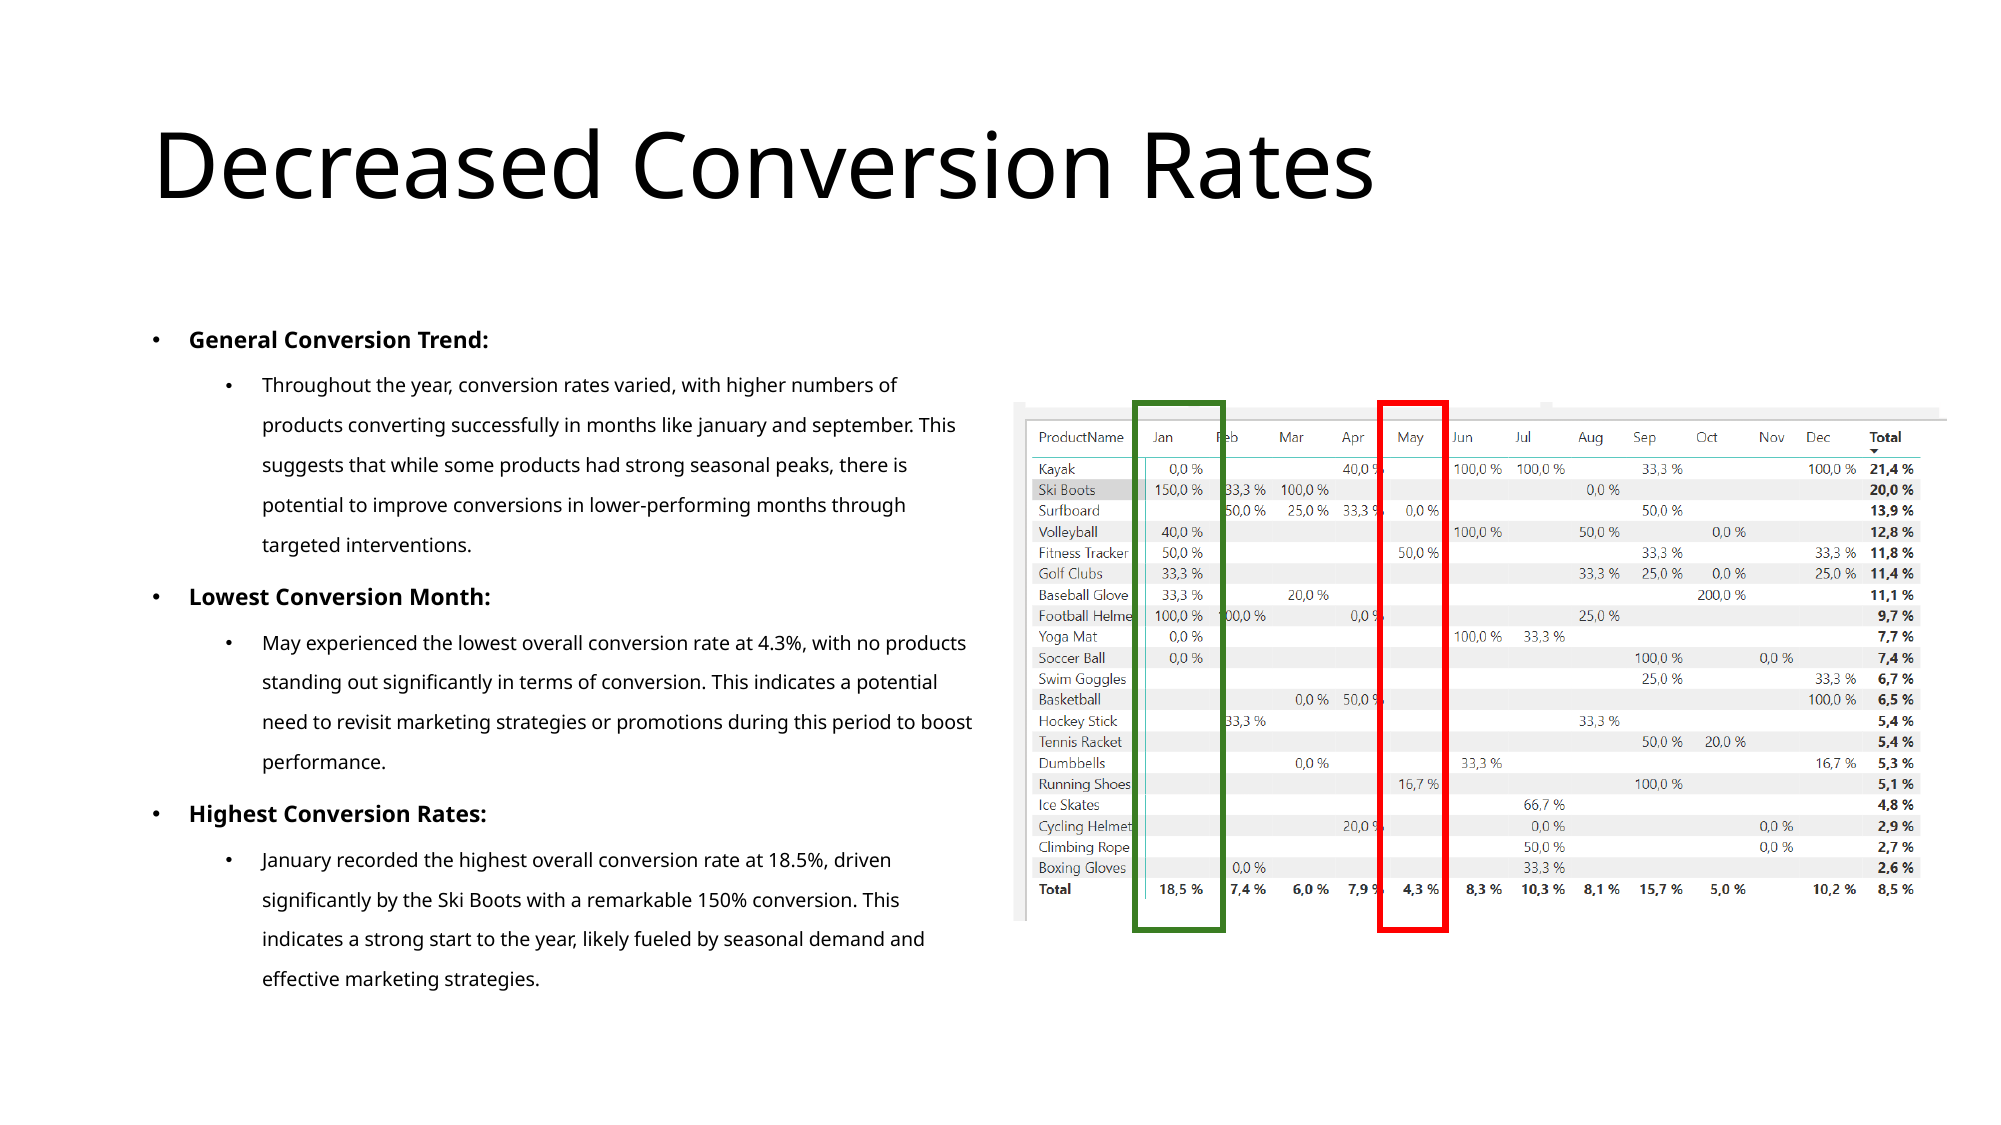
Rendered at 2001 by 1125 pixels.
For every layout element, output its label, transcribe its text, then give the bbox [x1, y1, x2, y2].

picture [1011, 402, 1948, 921]
text_box [1134, 921, 1225, 932]
title Decreased Conversion Rates [137, 59, 1863, 278]
list General Conversion Trend: Throughout the year, conversion rates varied, with higher numbers of products converting successfully in months like january and september. This suggests that while some products had strong seasonal peaks, there is potential to improve conversions in lower-performing months through targeted interventions. Lowest Conversion Month: May experienced the lowest overall conversion rate at 4.3%, with no products standing out significantly in terms of conversion. This indicates a potential need to revisit marketing strategies or promotions during this period to boost performance. Highest Conversion Rates: January recorded the highest overall conversion rate at 18.5%, driven significantly by the Ski Boots with a remarkable 150% conversion. This indicates a strong start to the year, likely fueled by seasonal demand and effective marketing strategies. [137, 299, 988, 1014]
text_box [1379, 921, 1447, 932]
